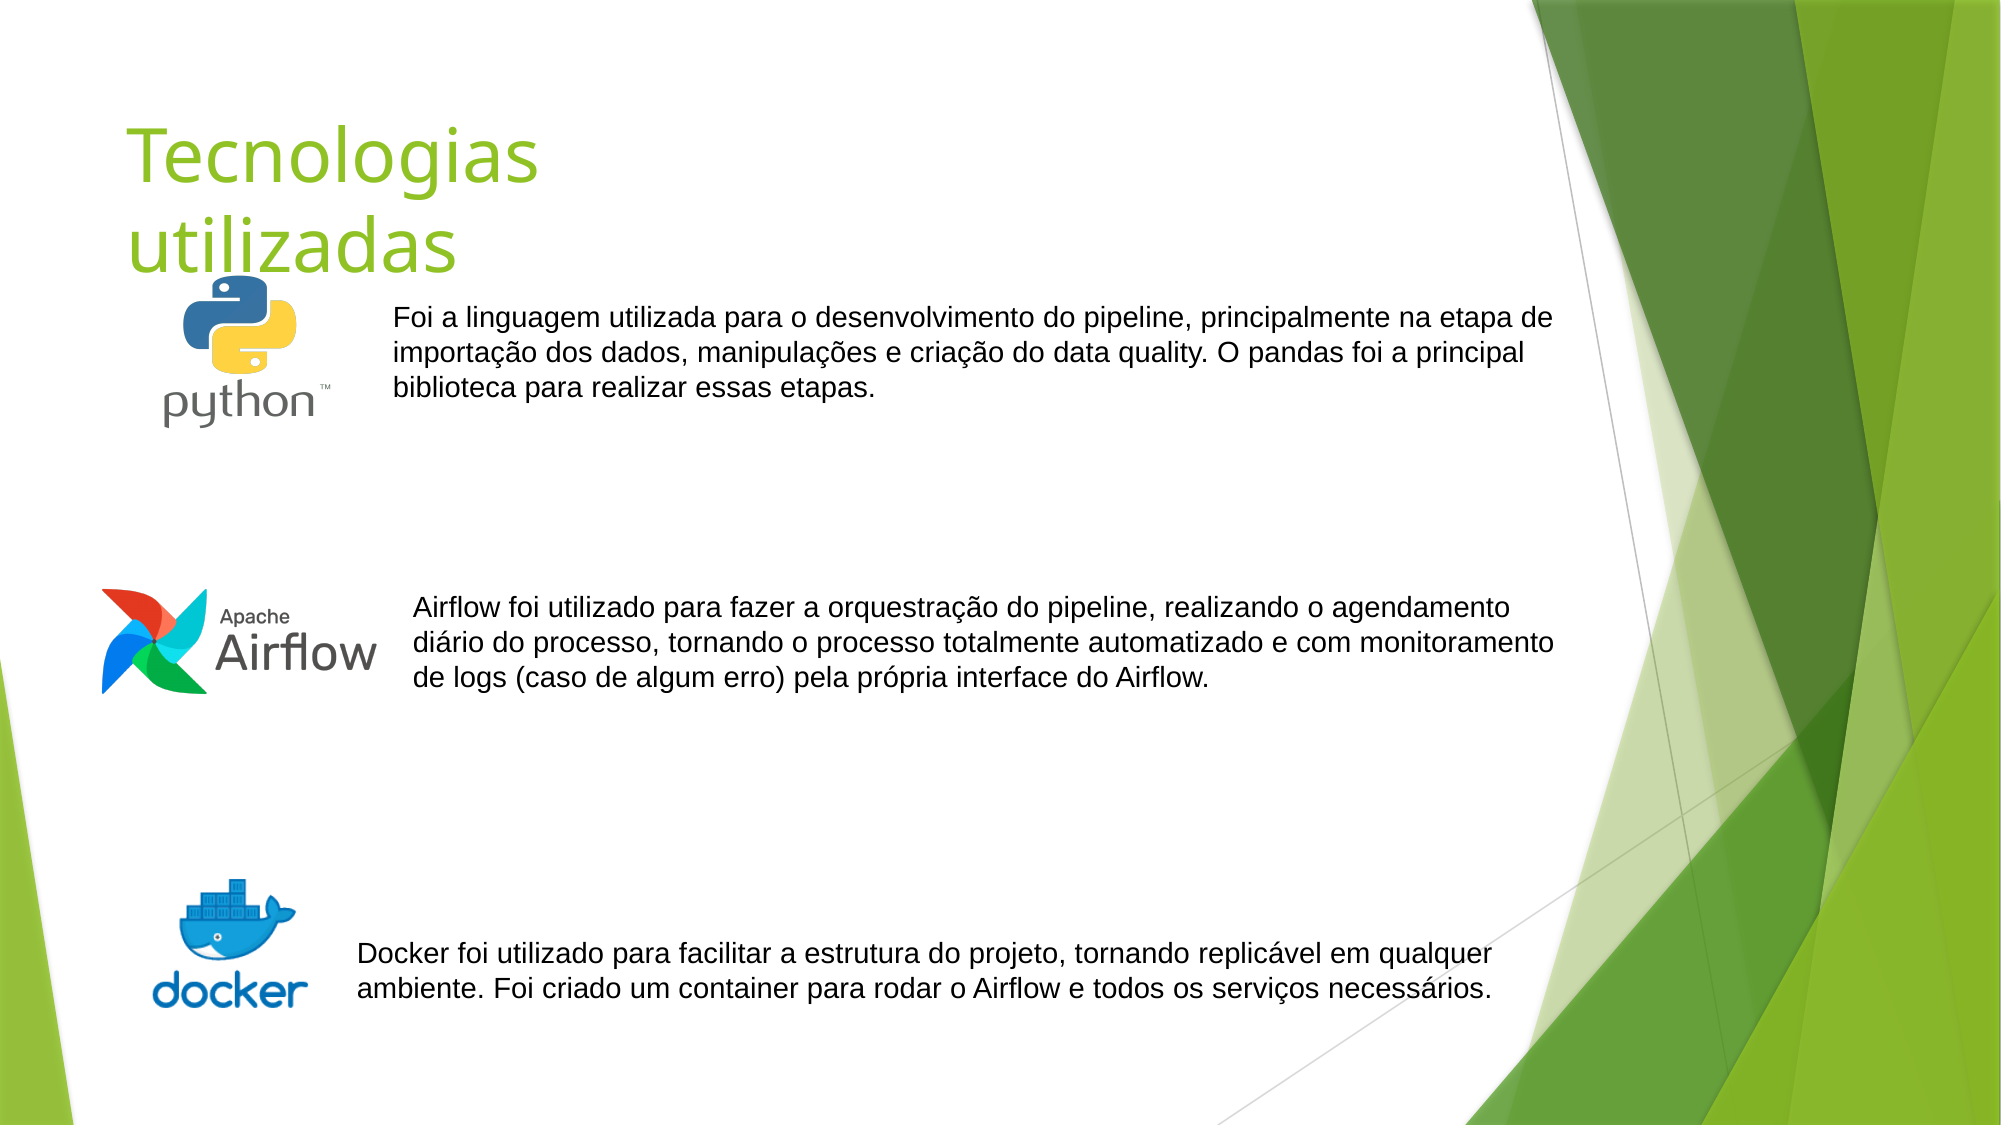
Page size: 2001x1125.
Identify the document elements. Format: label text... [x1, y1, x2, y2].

title Tecnologias utilizadas [111, 99, 874, 219]
text_box Foi a linguagem utilizada para o desenvolvimento do pipeline, principalmente na etapa de importação dos dados, manipulações e criação do data quality. O pandas foi a principal biblioteca para realizar essas etapas. [405, 290, 1574, 411]
picture [101, 587, 378, 696]
text_box Docker foi utilizado para facilitar a estrutura do projeto, tornando replicável em qualquer ambiente. Foi criado um container para rodar o Airflow e todos os serviços necessários. [402, 927, 1538, 1012]
picture [61, 866, 399, 1026]
picture [79, 273, 399, 431]
text_box Airflow foi utilizado para fazer a orquestração do pipeline, realizando o agendamento diário do processo, tornando o processo totalmente automatizado e com monitoramento de logs (caso de algum erro) pela própria interface do Airflow. [398, 580, 1594, 701]
